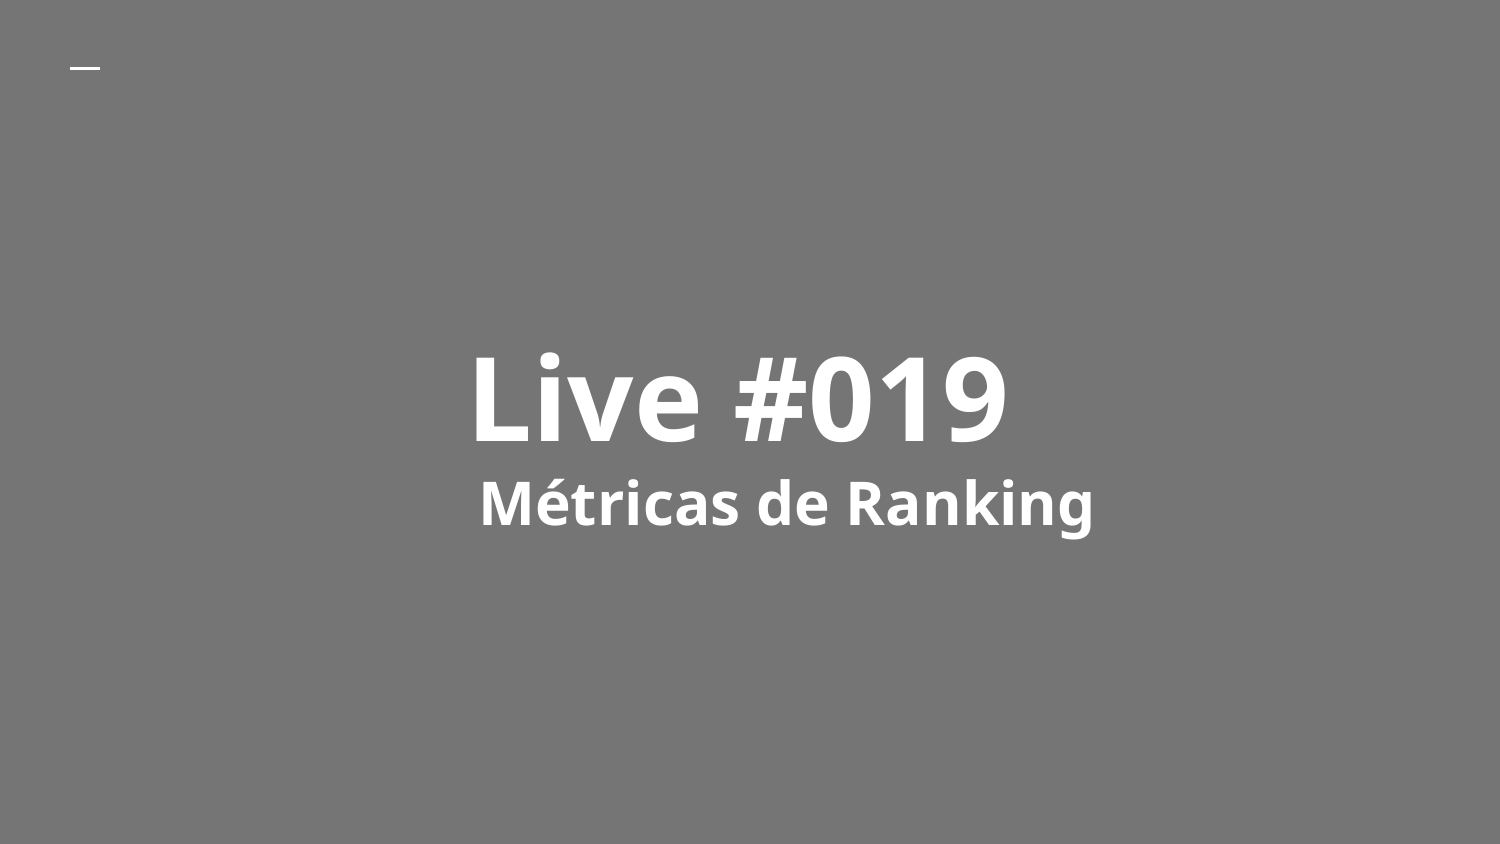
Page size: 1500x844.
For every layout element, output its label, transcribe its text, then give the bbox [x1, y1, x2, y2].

title Live #019 Métricas de Ranking [0, 116, 1500, 746]
